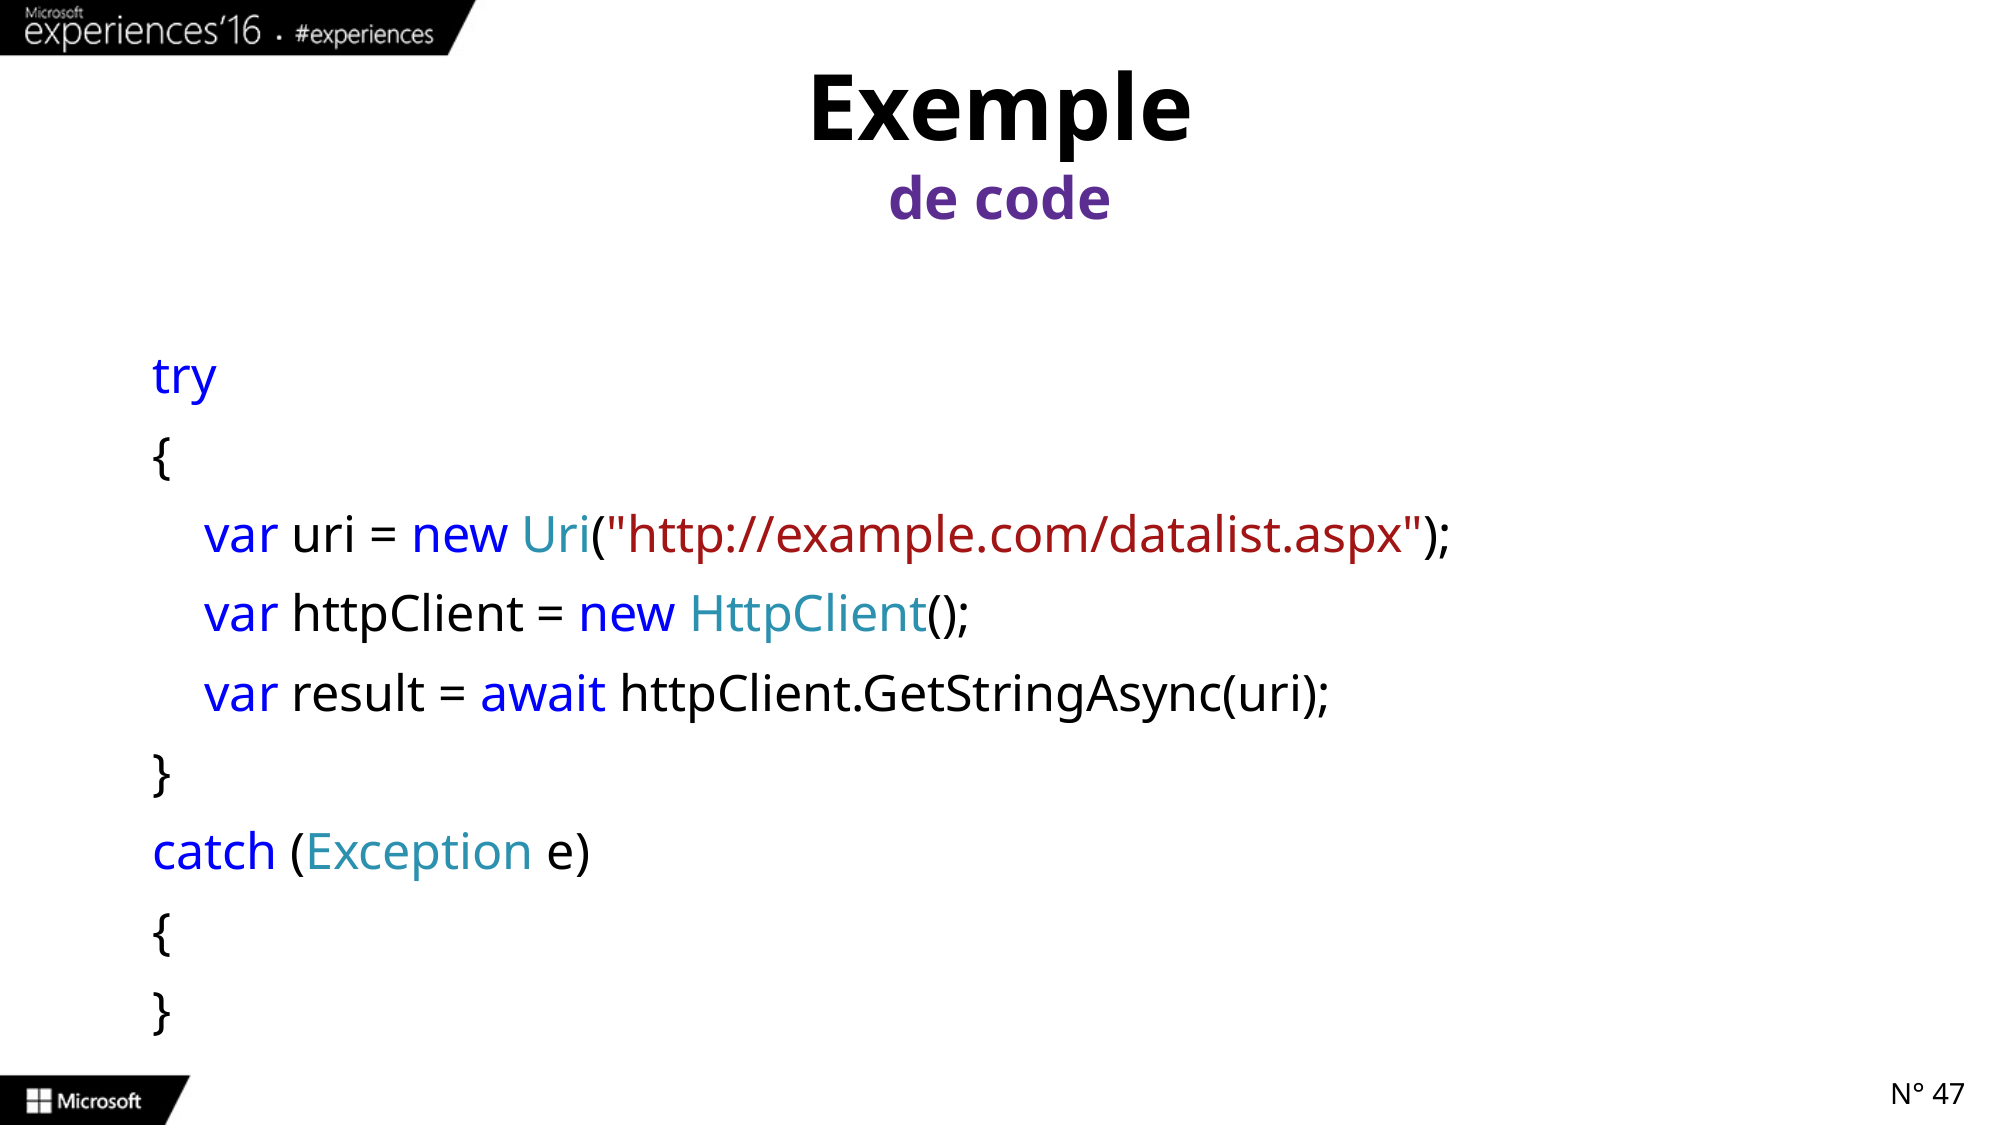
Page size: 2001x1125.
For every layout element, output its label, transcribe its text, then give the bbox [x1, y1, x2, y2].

picture [0, 1073, 196, 1125]
slide_number N° 47 [1530, 1065, 1981, 1125]
list de code [0, 162, 2000, 252]
title Exemple [0, 59, 2000, 162]
picture [0, 0, 490, 58]
list try { var uri = new Uri("http://example.com/datalist.aspx"); var httpClient = new HttpClient(); var result = await httpClient.GetStringAsync(uri); } catch (Exception e) { } [137, 337, 1863, 1052]
